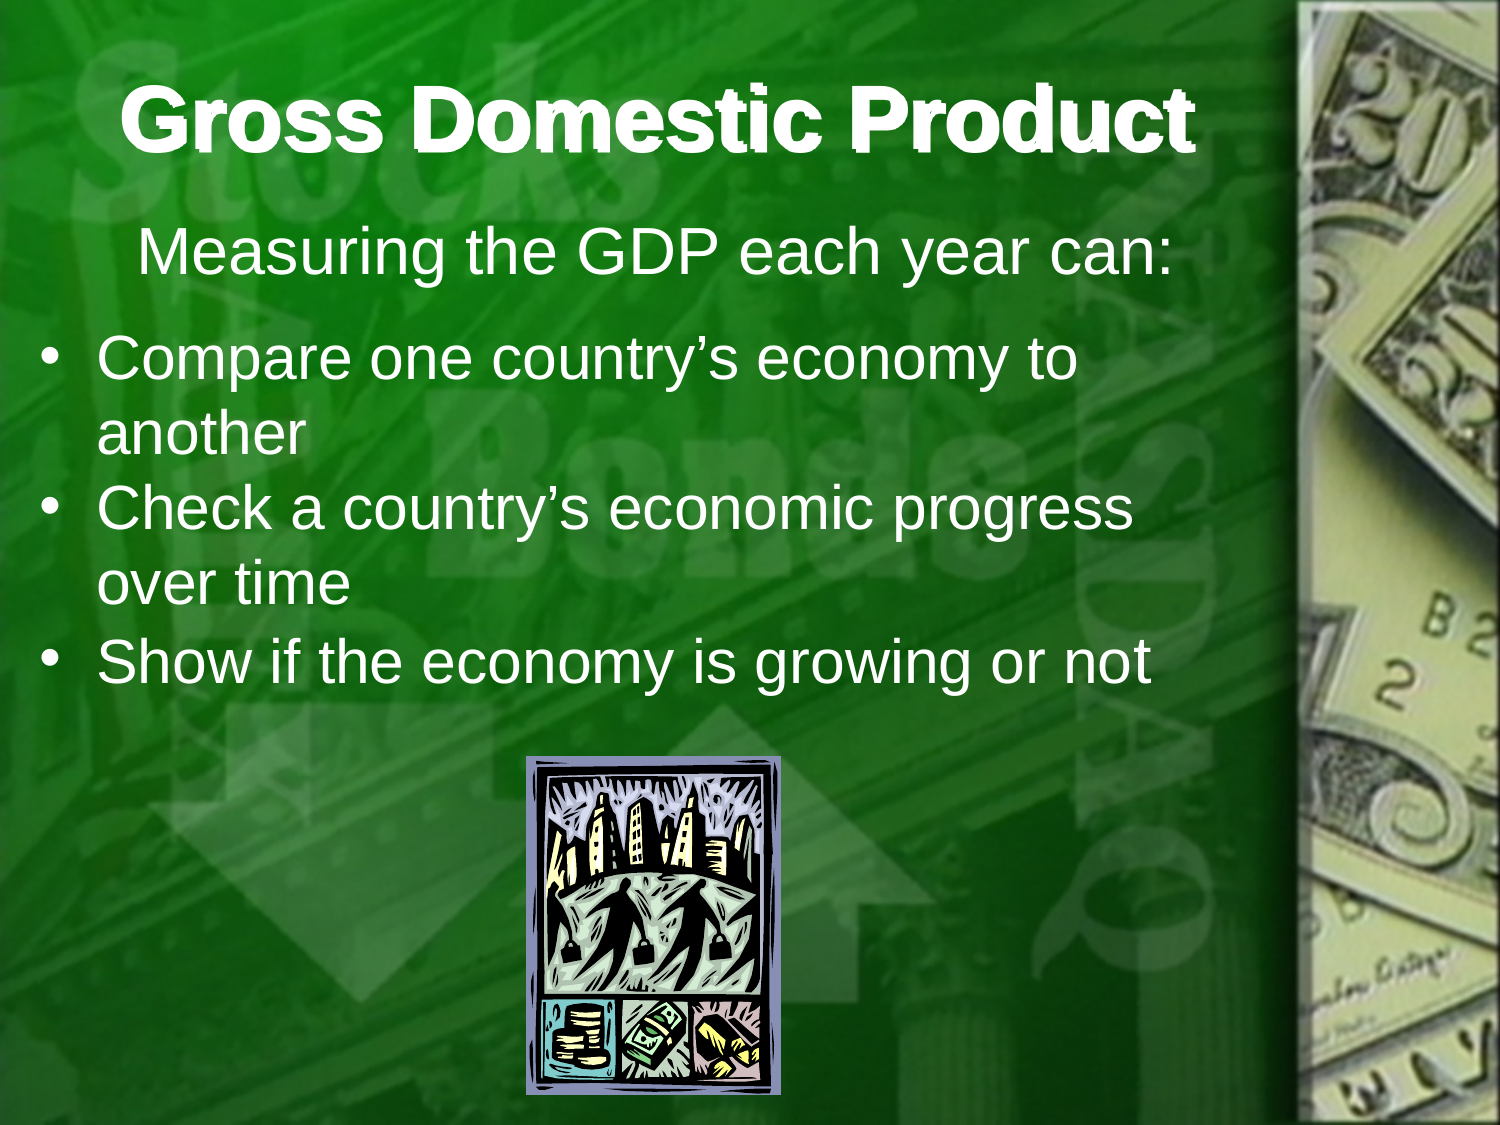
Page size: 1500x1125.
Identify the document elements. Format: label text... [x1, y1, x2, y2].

title Gross Domestic Product [37, 37, 1275, 188]
picture [0, 0, 1500, 1125]
text_box Measuring the GDP each year can: Compare one country’s economy to another Check a country’s economic progress over time Show if the economy is growing or not [24, 200, 1288, 705]
